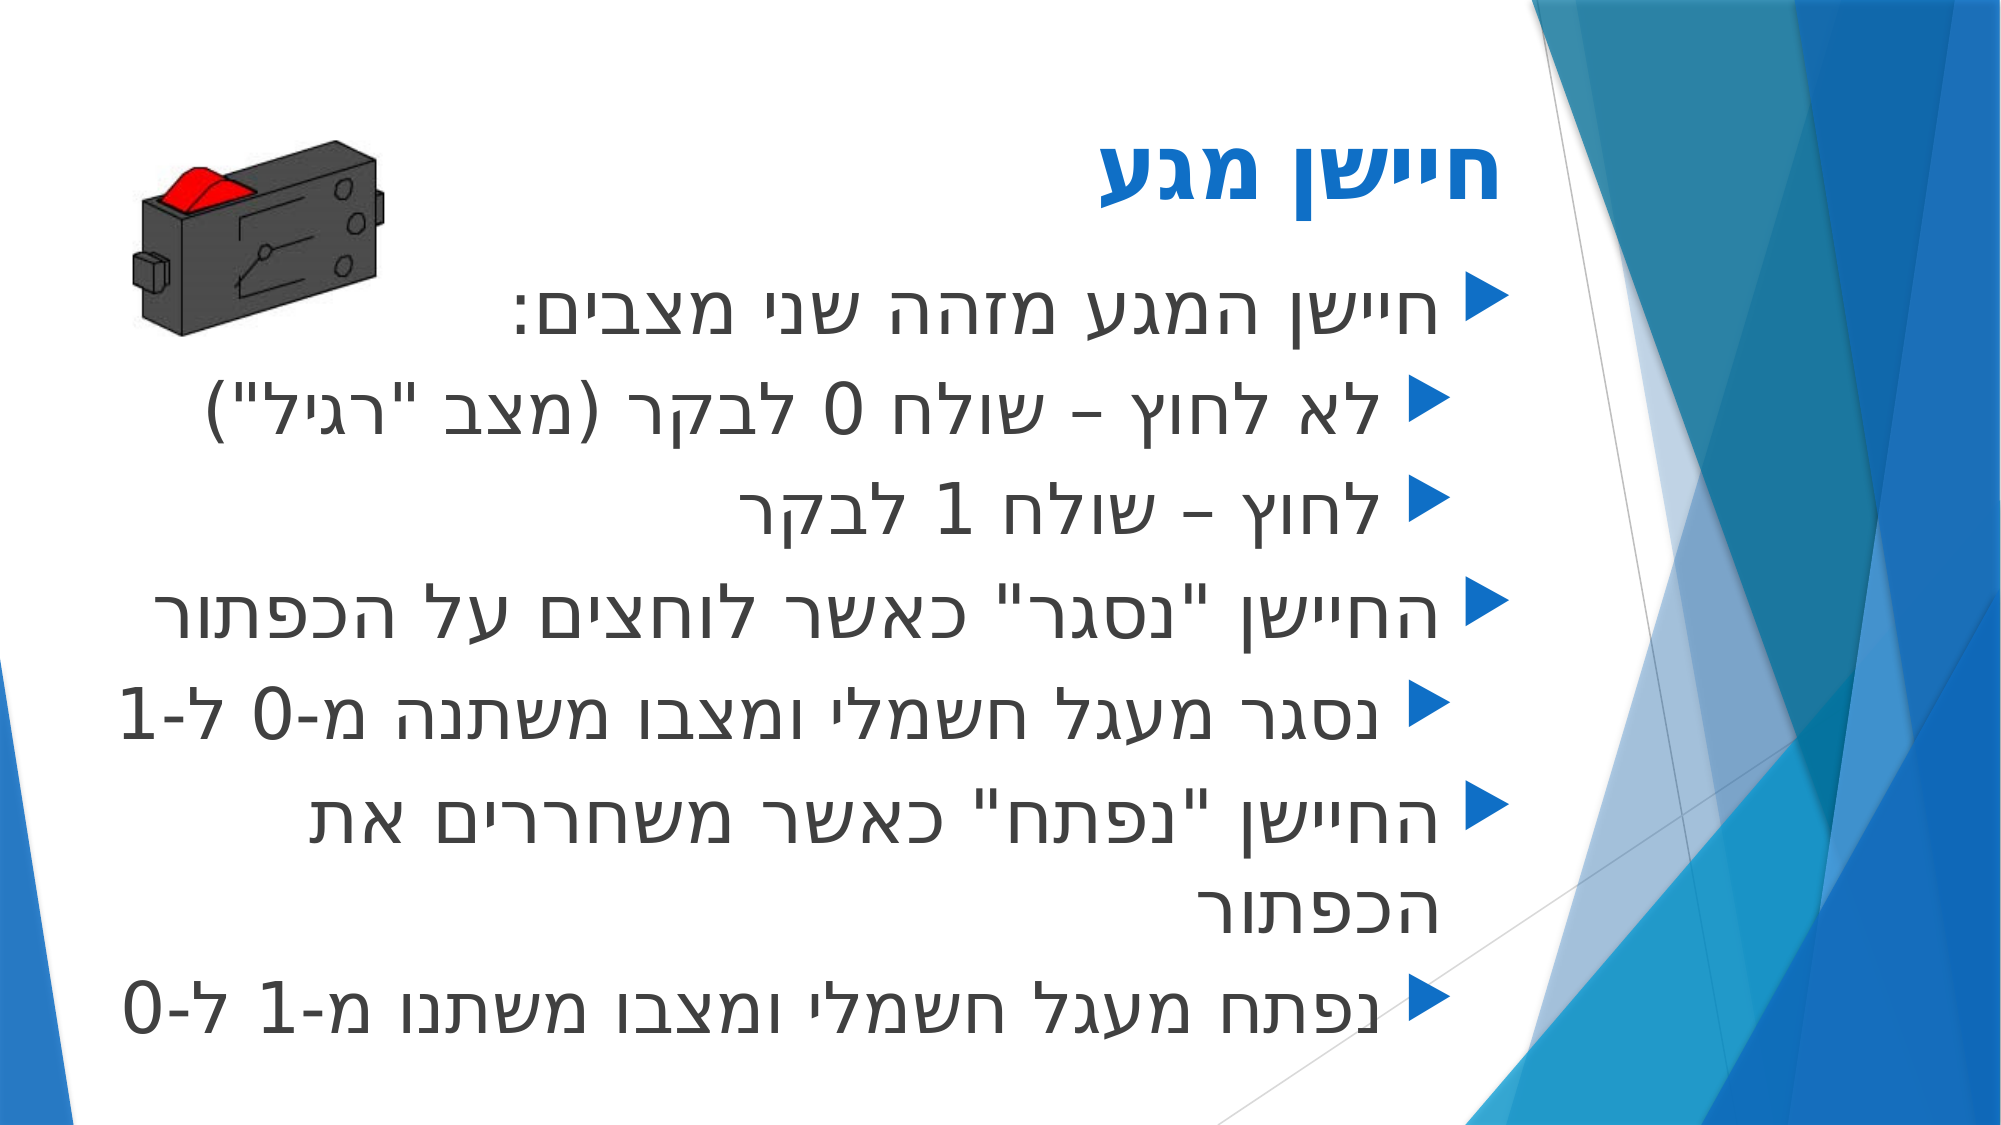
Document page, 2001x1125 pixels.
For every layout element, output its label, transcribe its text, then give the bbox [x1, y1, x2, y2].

list חיישן המגע מזהה שני מצבים: לא לחוץ – שולח 0 לבקר (מצב "רגיל") לחוץ – שולח 1 לבקר החיישן "נסגר" כאשר לוחצים על הכפתור נסגר מעגל חשמלי ומצבו משתנה מ-0 ל-1 החיישן "נפתח" כאשר משחררים את הכפתור נפתח מעגל חשמלי ומצבו משתנו מ-1 ל-0 [60, 251, 1526, 1065]
title חיישן מגע [111, 99, 1522, 251]
picture [96, 113, 434, 351]
